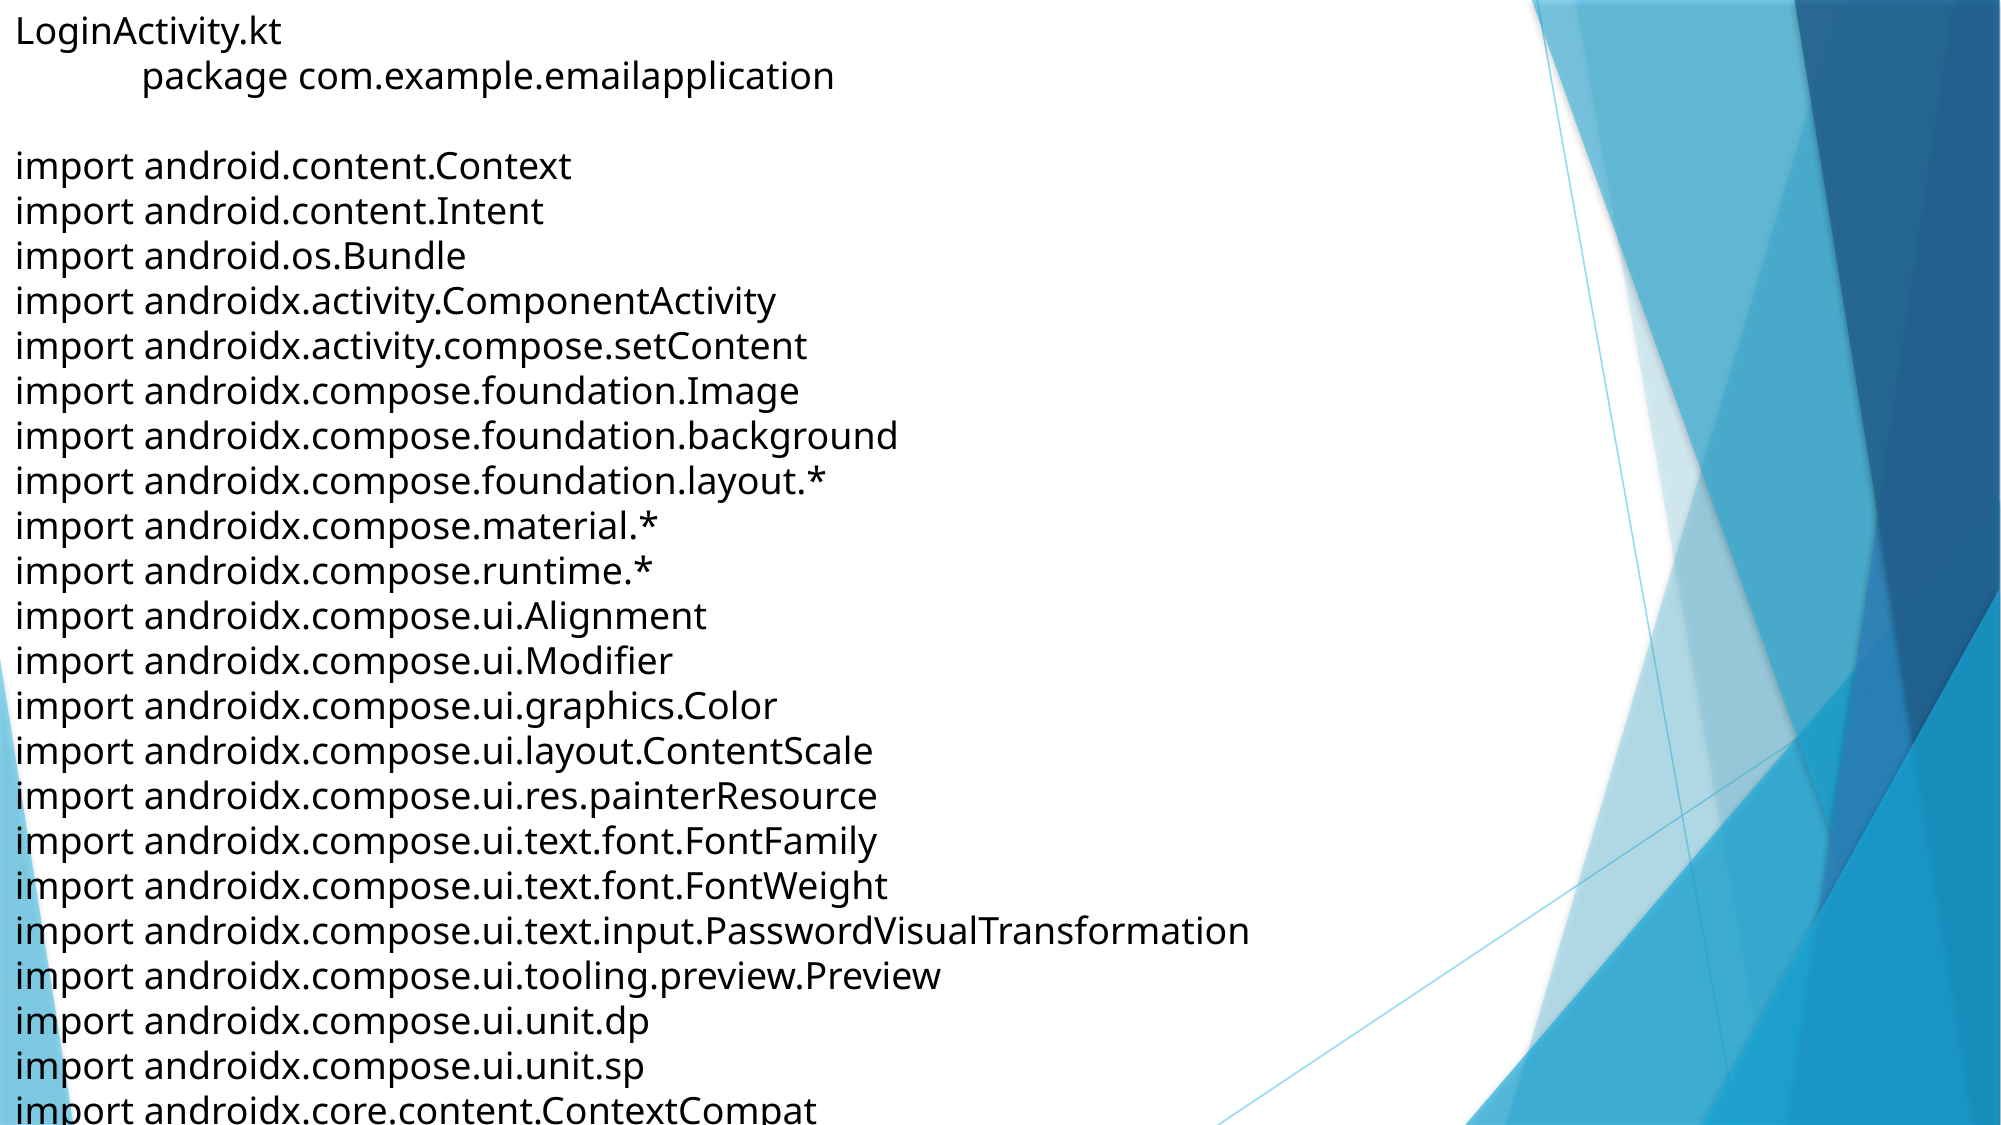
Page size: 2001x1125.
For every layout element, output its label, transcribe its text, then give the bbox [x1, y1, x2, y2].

text_box LoginActivity.kt package com.example.emailapplication import android.content.Context import android.content.Intent import android.os.Bundle import androidx.activity.ComponentActivity import androidx.activity.compose.setContent import androidx.compose.foundation.Image import androidx.compose.foundation.background import androidx.compose.foundation.layout.* import androidx.compose.material.* import androidx.compose.runtime.* import androidx.compose.ui.Alignment import androidx.compose.ui.Modifier import androidx.compose.ui.graphics.Color import androidx.compose.ui.layout.ContentScale import androidx.compose.ui.res.painterResource import androidx.compose.ui.text.font.FontFamily import androidx.compose.ui.text.font.FontWeight import androidx.compose.ui.text.input.PasswordVisualTransformation import androidx.compose.ui.tooling.preview.Preview import androidx.compose.ui.unit.dp import androidx.compose.ui.unit.sp import androidx.core.content.ContextCompat [0, 0, 1500, 1125]
